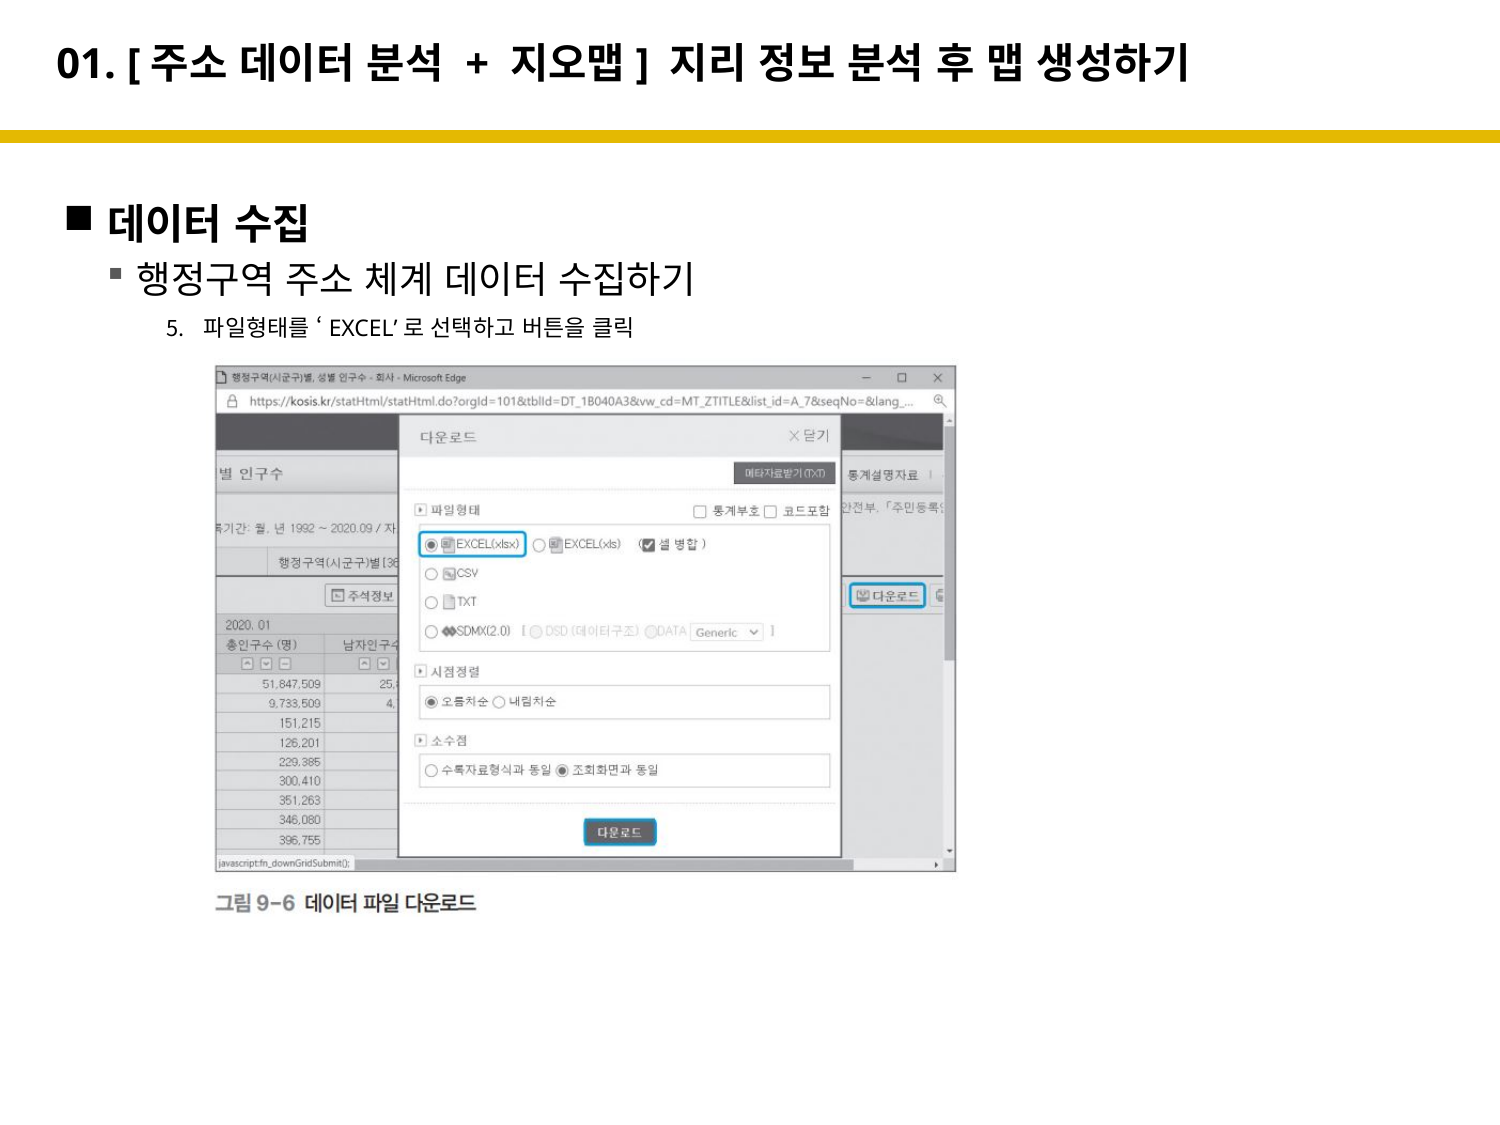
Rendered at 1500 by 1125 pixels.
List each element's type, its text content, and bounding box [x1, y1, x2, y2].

list 데이터 수집 행정구역 주소 체계 데이터 수집하기 파일형태를 ‘EXCEL’로 선택하고 버튼을 클릭 다운로드된 파일은 이름을 ‘행정구역_시군구_별__성별_인구수.xlsx’로 수정한 뒤에 9장_ data 폴더로 이동 [48, 165, 1467, 1064]
title 01. [주소 데이터 분석 + 지오맵] 지리 정보 분석 후 맵 생성하기 [41, 17, 1341, 107]
picture [206, 358, 967, 918]
